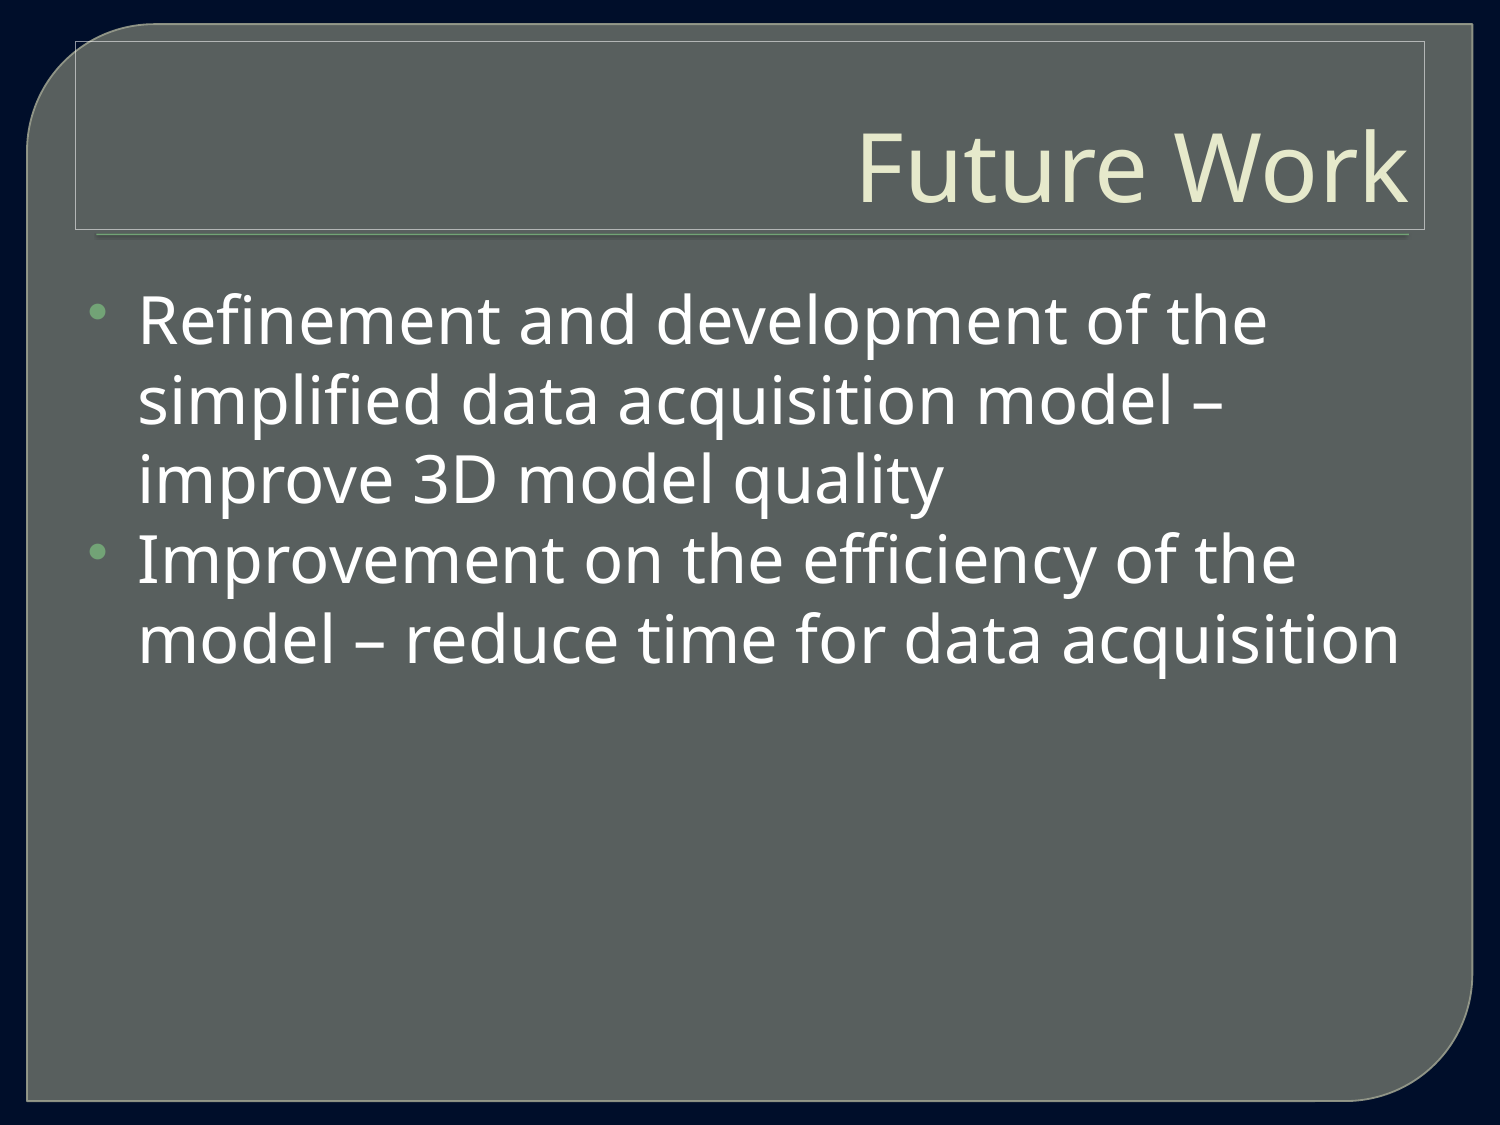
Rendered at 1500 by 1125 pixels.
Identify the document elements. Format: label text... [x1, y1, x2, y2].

title Future Work [75, 41, 1425, 230]
list Refinement and development of the simplified data acquisition model – improve 3D model quality Improvement on the efficiency of the model – reduce time for data acquisition [75, 270, 1425, 1013]
